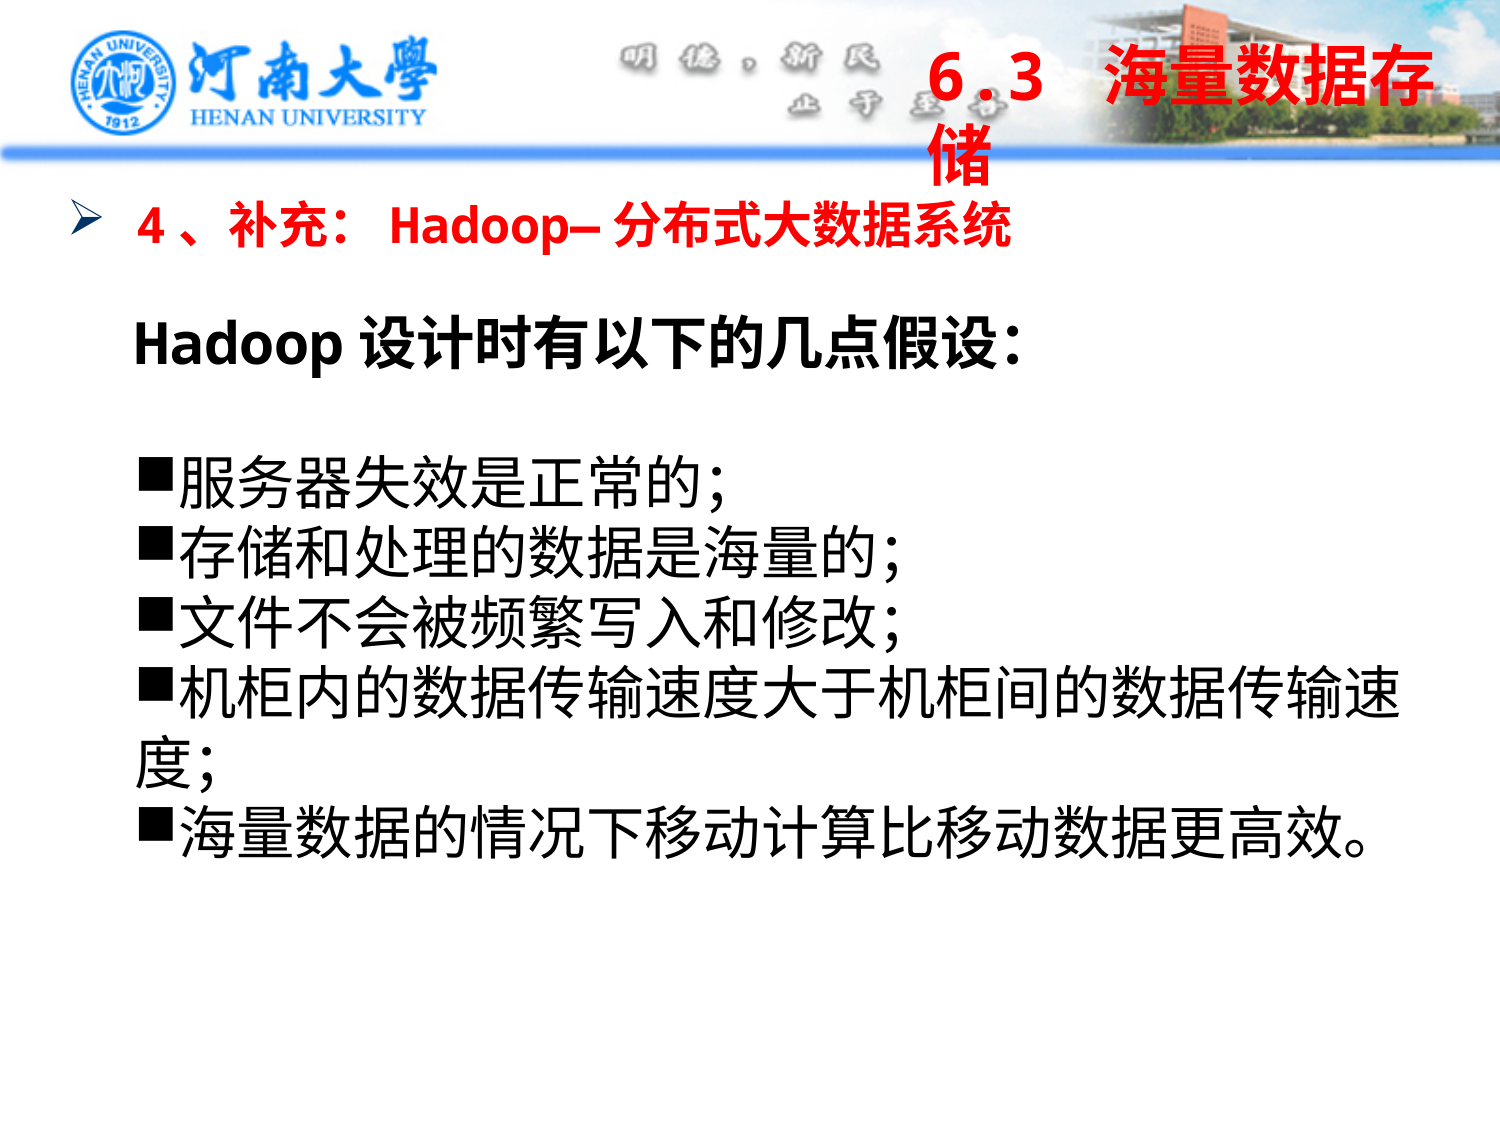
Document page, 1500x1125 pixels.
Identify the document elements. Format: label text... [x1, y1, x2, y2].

picture [0, 0, 1500, 1125]
text_box 6.3 海量数据存储 [911, 26, 1494, 140]
text_box Hadoop设计时有以下的几点假设： 服务器失效是正常的； 存储和处理的数据是海量的； 文件不会被频繁写入和修改； 机柜内的数据传输速度大于机柜间的数据传输速度； 海量数据的情况下移动计算比移动数据更高效。 [0, 298, 1498, 1079]
text_box 4、补充：Hadoop—分布式大数据系统 [52, 186, 1227, 299]
